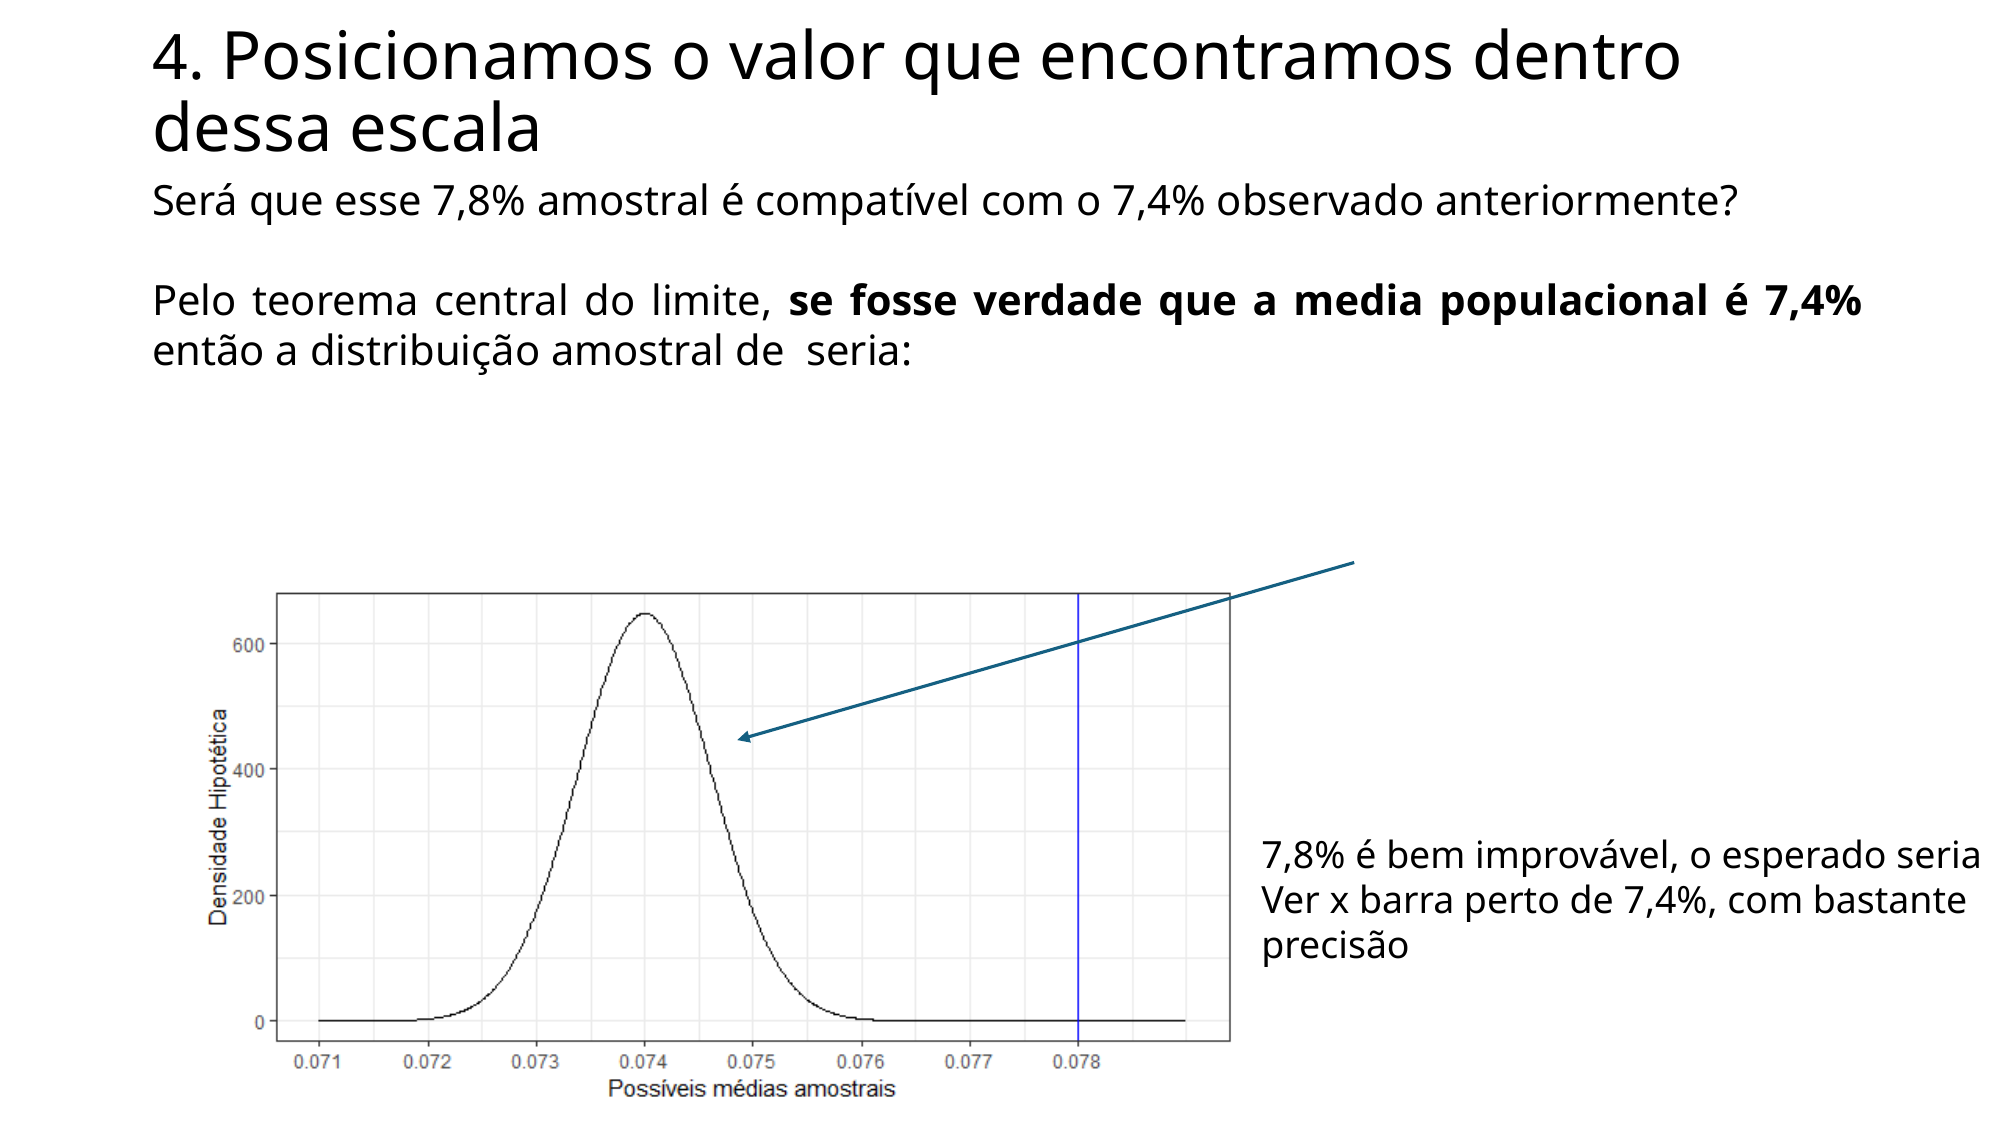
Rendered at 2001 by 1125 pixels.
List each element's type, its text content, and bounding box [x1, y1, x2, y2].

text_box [736, 561, 1355, 741]
picture [195, 582, 1242, 1112]
title 4. Posicionamos o valor que encontramos dentro dessa escala [137, 59, 1863, 128]
text_box 7,8% é bem improvável, o esperado seria Ver x barra perto de 7,4%, com bastante precisão [1246, 823, 2000, 974]
